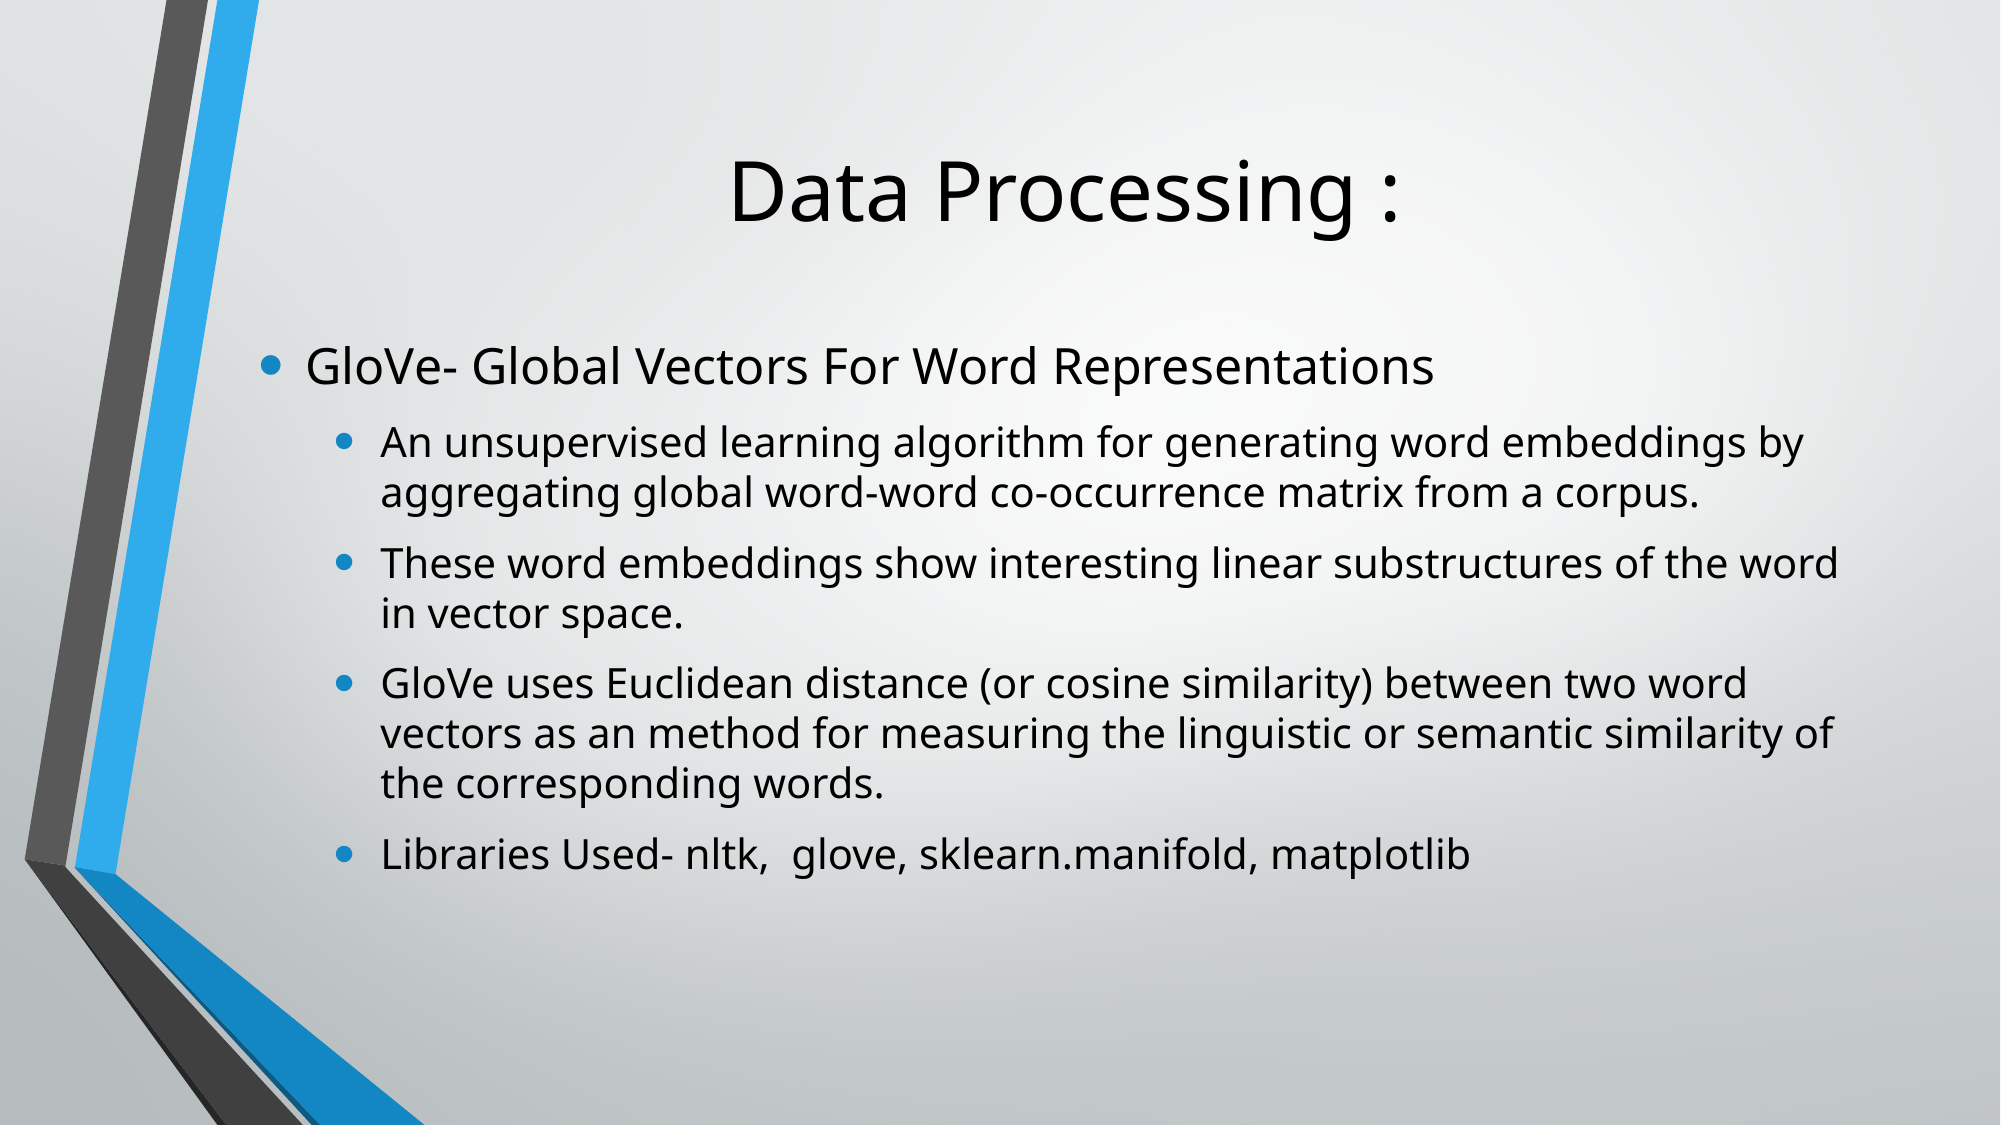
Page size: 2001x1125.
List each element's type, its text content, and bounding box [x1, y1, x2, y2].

title Data Processing : [243, 112, 1887, 262]
list GloVe- Global Vectors For Word Representations An unsupervised learning algorithm for generating word embeddings by aggregating global word-word co-occurrence matrix from a corpus. These word embeddings show interesting linear substructures of the word in vector space. GloVe uses Euclidean distance (or cosine similarity) between two word vectors as an method for measuring the linguistic or semantic similarity of the corresponding words. Libraries Used- nltk, glove, sklearn.manifold, matplotlib [243, 262, 1887, 950]
